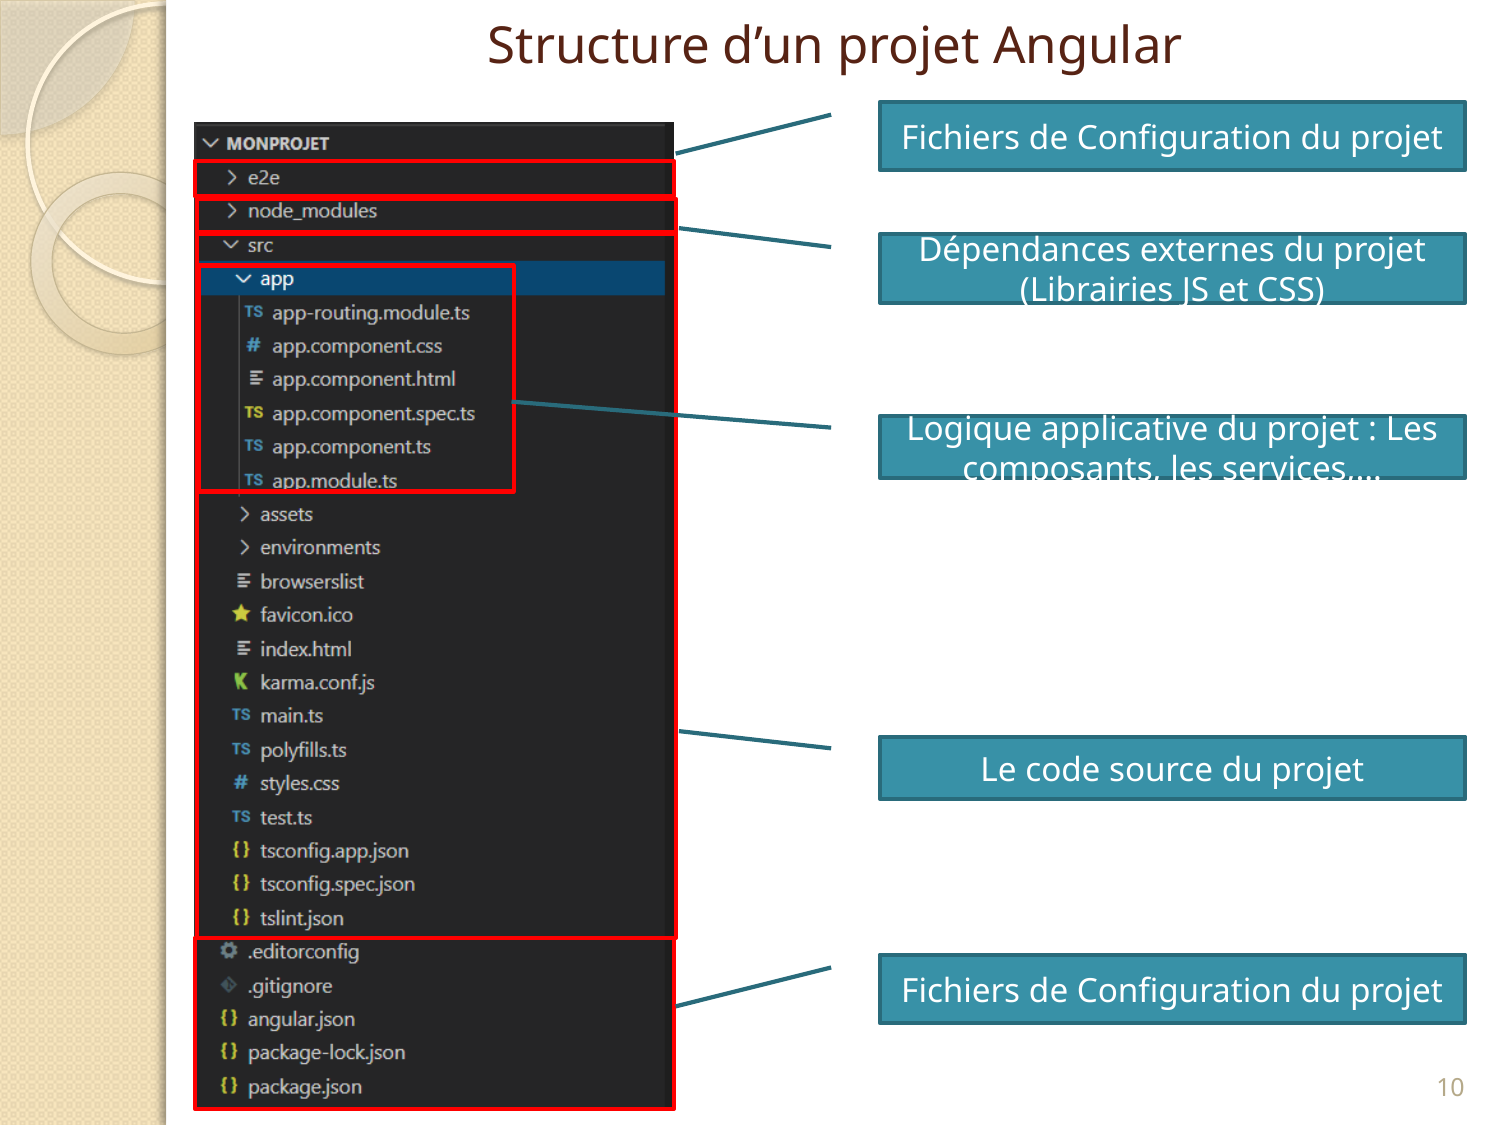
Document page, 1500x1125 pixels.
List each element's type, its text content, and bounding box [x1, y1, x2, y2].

text_box Fichiers de Configuration du projet [682, 965, 832, 1007]
text_box Logique applicative du projet : Les composants, les services,… [878, 414, 1467, 480]
text_box Dépendances externes du projet (Librairies JS et CSS) [682, 226, 832, 250]
text_box Dépendances externes du projet (Librairies JS et CSS) [878, 232, 1467, 305]
text_box Logique applicative du projet : Les composants, les services,… [682, 413, 832, 430]
picture [194, 122, 675, 1110]
text_box Le code source du projet [682, 729, 832, 751]
slide_number 10 [1413, 1034, 1488, 1113]
text_box Fichiers de Configuration du projet [878, 100, 1467, 172]
text_box Fichiers de Configuration du projet [878, 953, 1467, 1025]
text_box Fichiers de Configuration du projet [682, 112, 832, 155]
title Structure d’un projet Angular [220, 3, 1451, 82]
text_box Le code source du projet [878, 735, 1467, 801]
